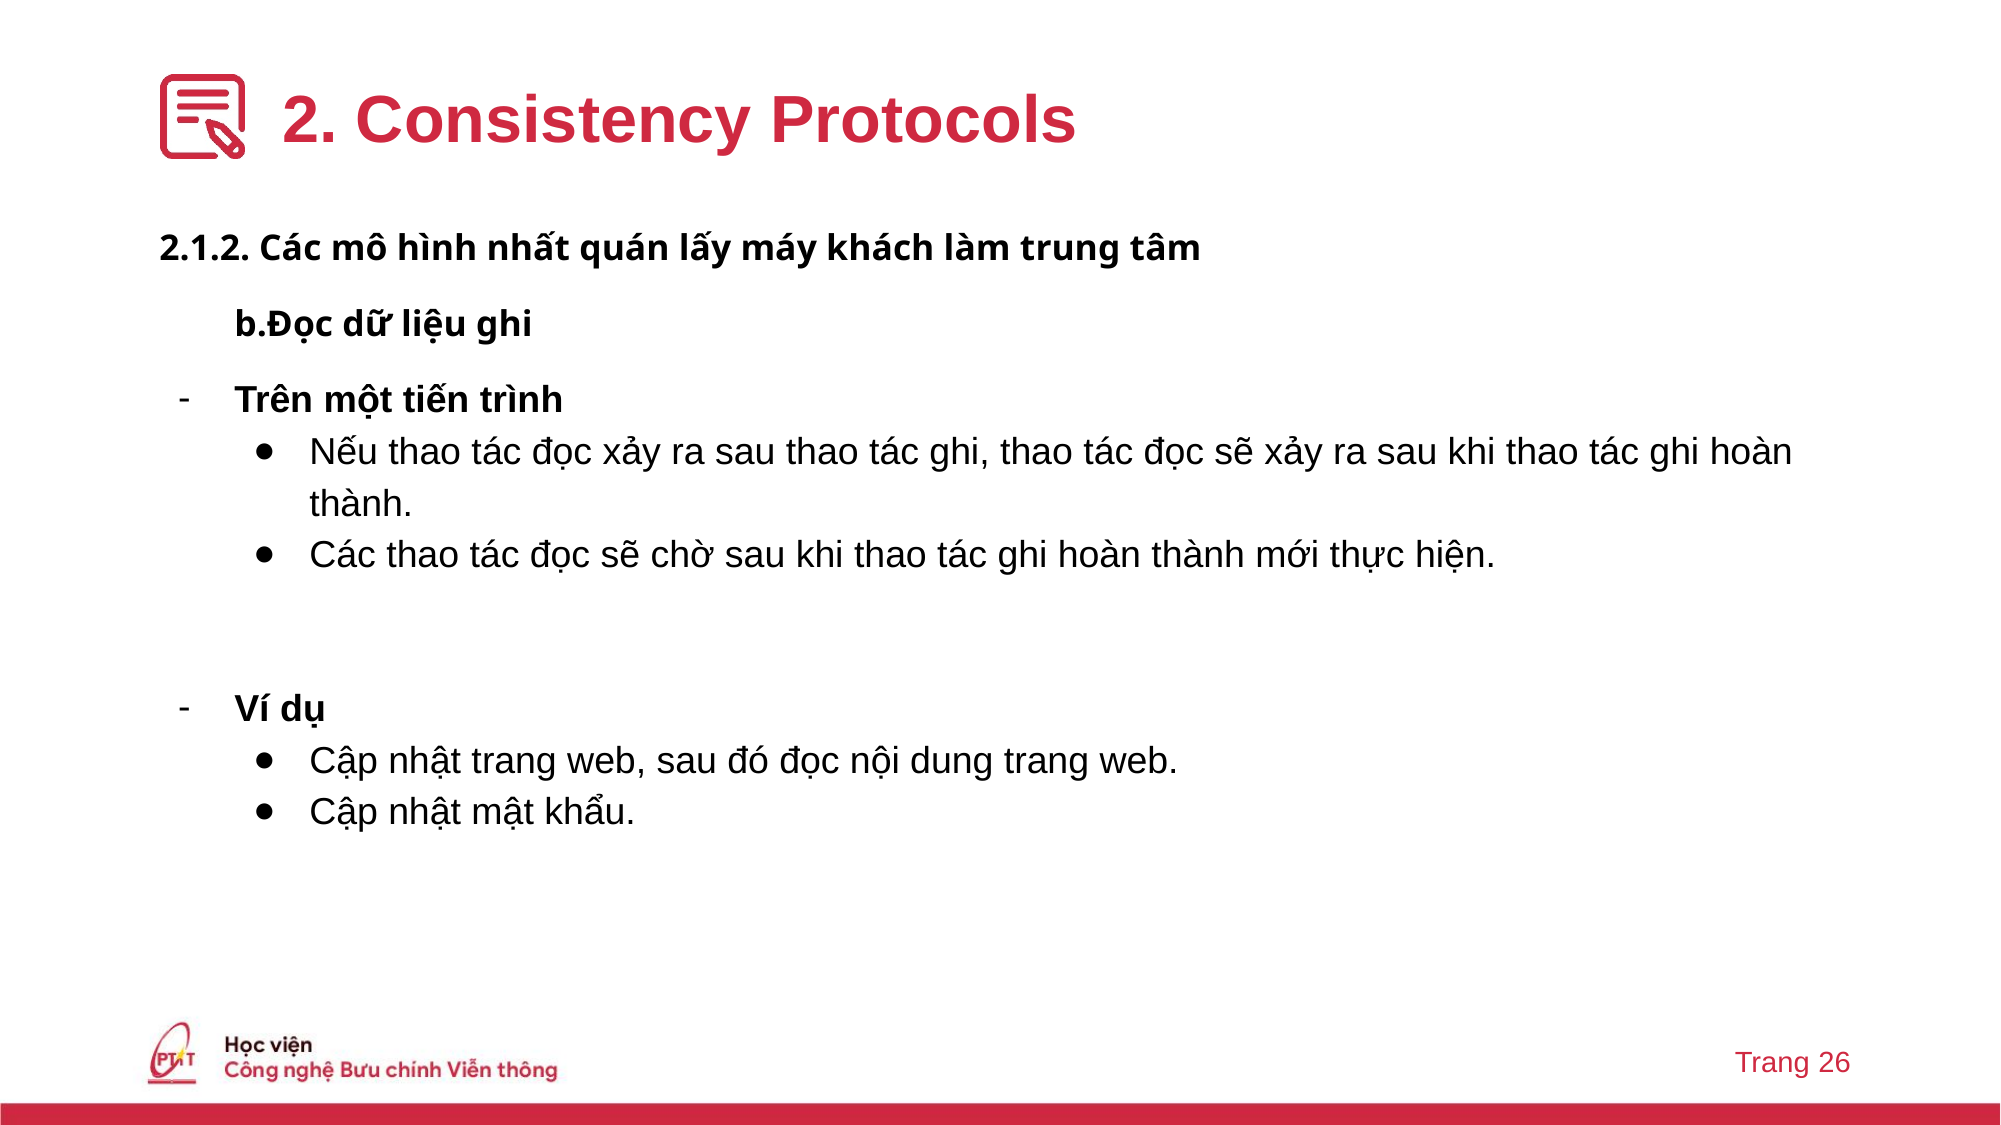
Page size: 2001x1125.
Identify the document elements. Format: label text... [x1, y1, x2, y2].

picture [0, 0, 2001, 1125]
title 2. Consistency Protocols [266, 59, 1863, 183]
list 2.1.2. Các mô hình nhất quán lấy máy khách làm trung tâm b.Đọc dữ liệu ghi Trên một tiến trình Nếu thao tác đọc xảy ra sau thao tác ghi, thao tác đọc sẽ xảy ra sau khi thao tác ghi hoàn thành. Các thao tác đọc sẽ chờ sau khi thao tác ghi hoàn thành mới thực hiện. Ví dụ Cập nhật trang web, sau đó đọc nội dung trang web. Cập nhật mật khẩu. [144, 210, 1863, 981]
